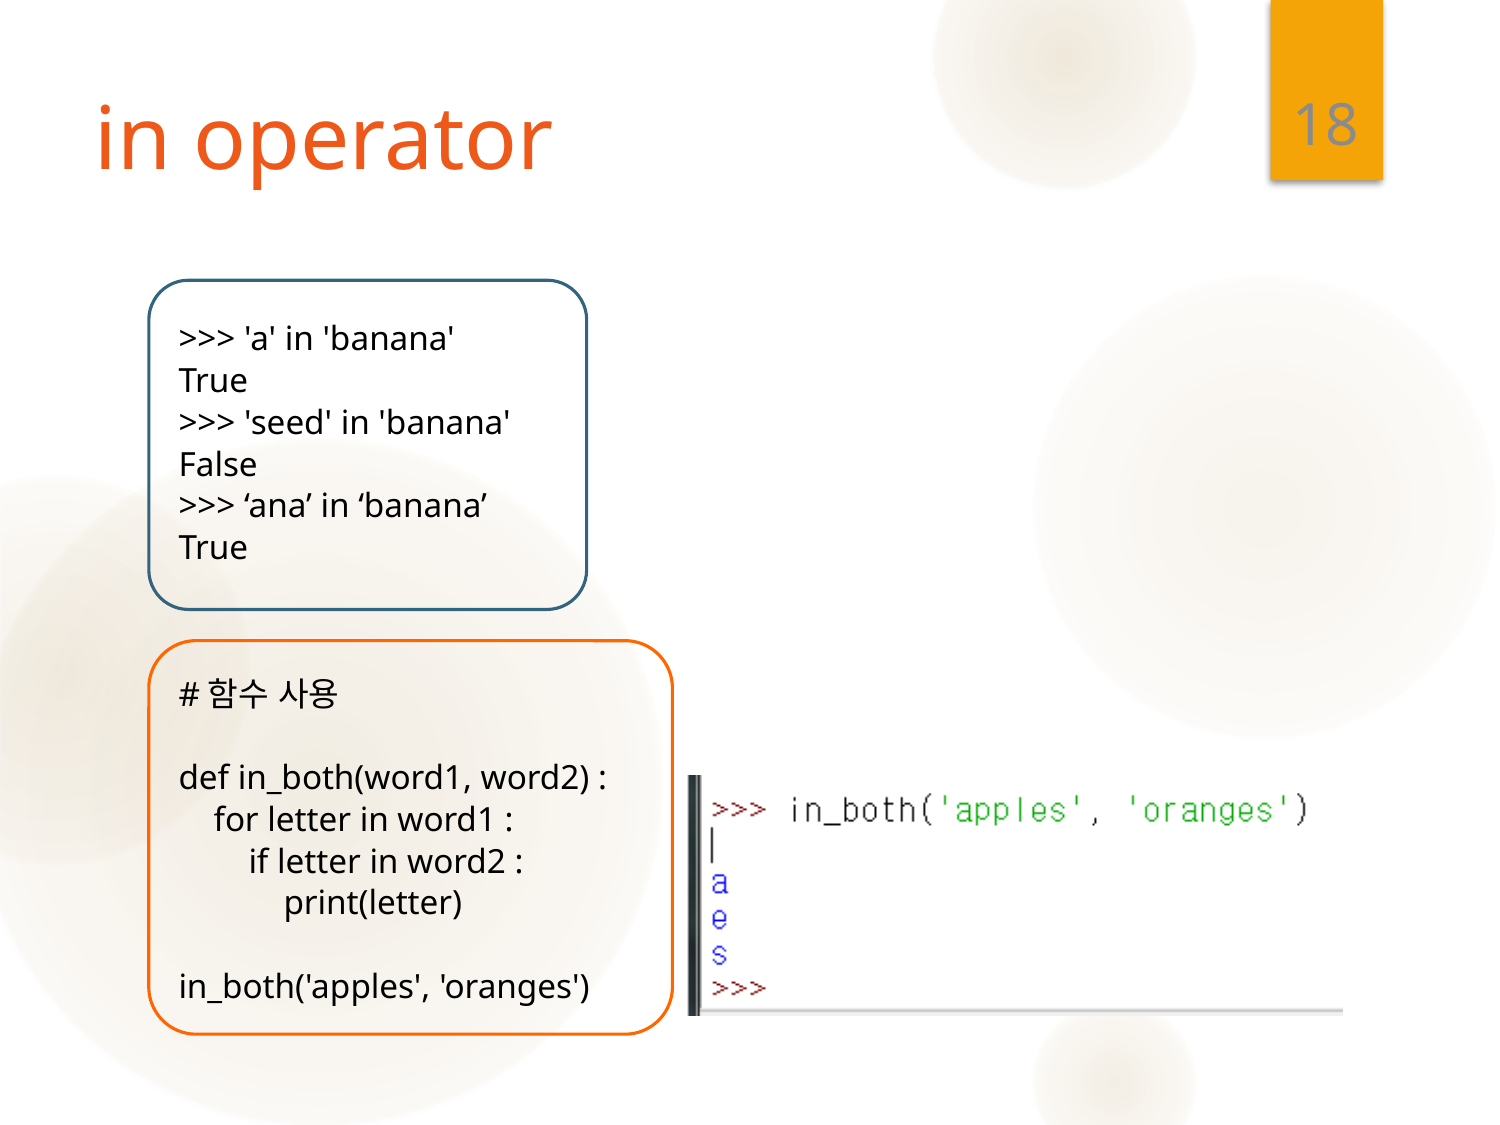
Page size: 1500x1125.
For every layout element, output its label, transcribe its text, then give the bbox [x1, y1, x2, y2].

text_box [148, 640, 666, 1035]
text_box #함수 사용 def in_both(word1, word2) : for letter in word1 : if letter in word2 : print(letter) in_both('apples', 'oranges') [163, 663, 688, 1013]
title in operator [79, 74, 1237, 304]
text_box >>> 'a' in 'banana' True >>> 'seed' in 'banana' False >>> ‘ana’ in ‘banana’ True [163, 308, 627, 574]
text_box [148, 280, 587, 610]
picture [687, 775, 1343, 1016]
slide_number 18 [1273, 48, 1378, 175]
